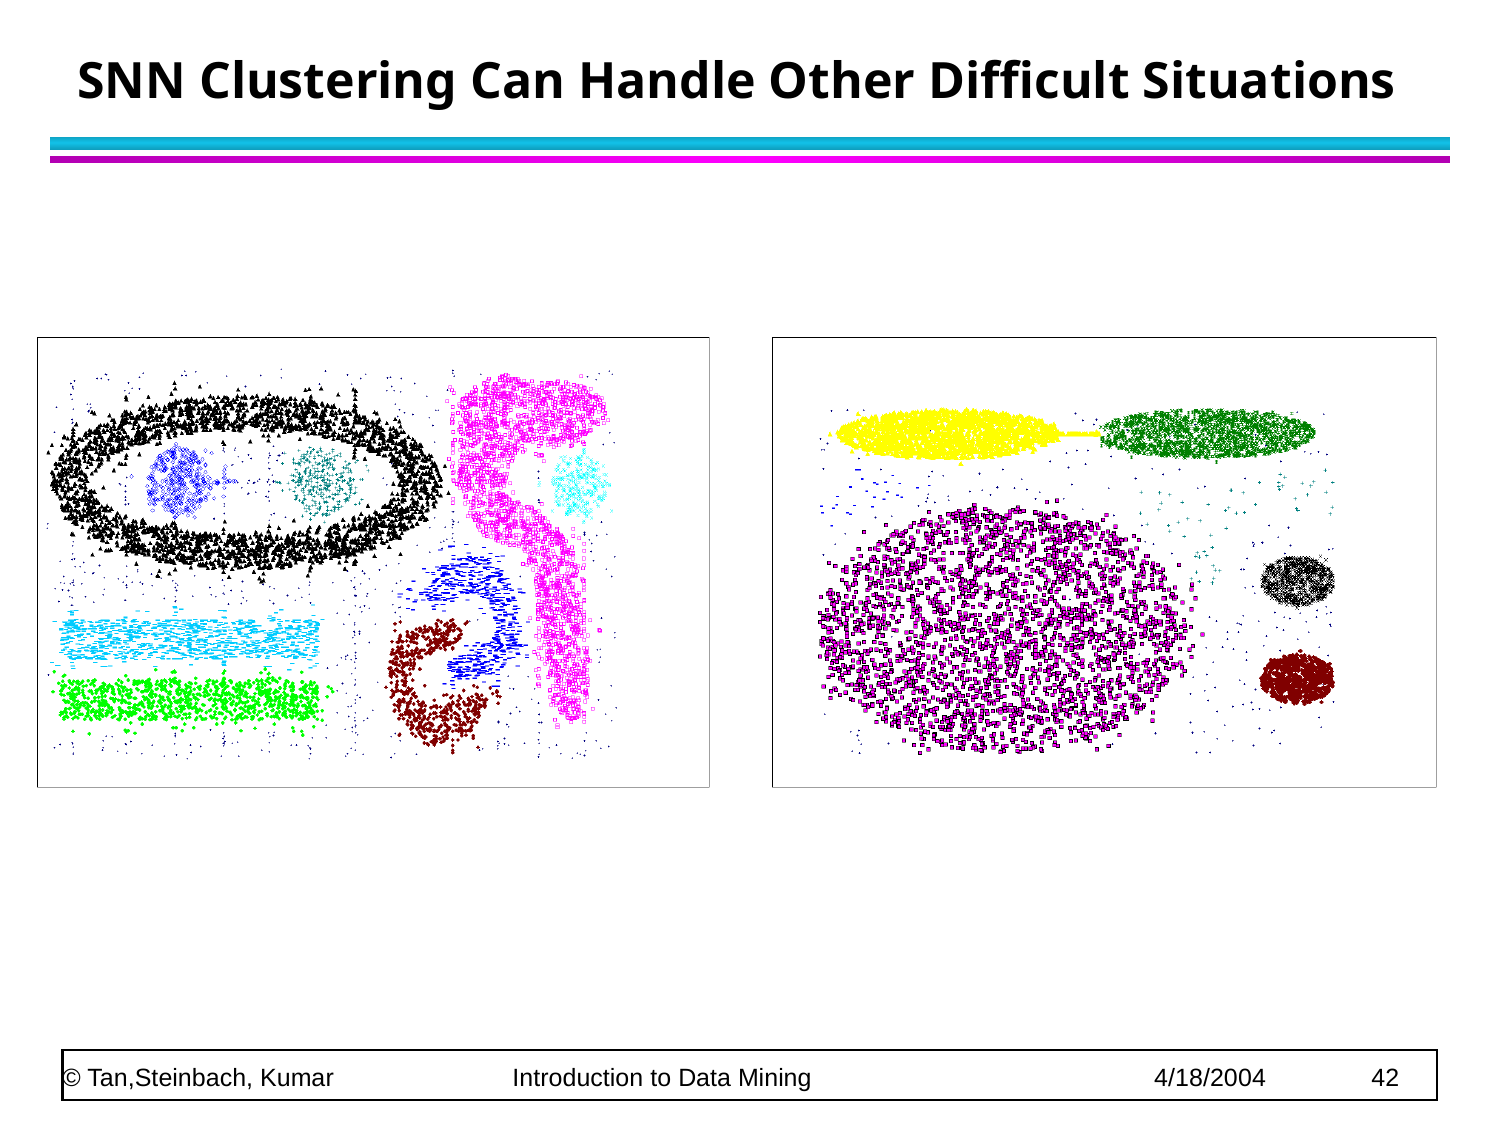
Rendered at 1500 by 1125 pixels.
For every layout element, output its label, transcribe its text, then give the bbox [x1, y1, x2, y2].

picture [772, 337, 1437, 788]
title SNN Clustering Can Handle Other Difficult Situations [61, 24, 1422, 117]
picture [37, 337, 710, 789]
